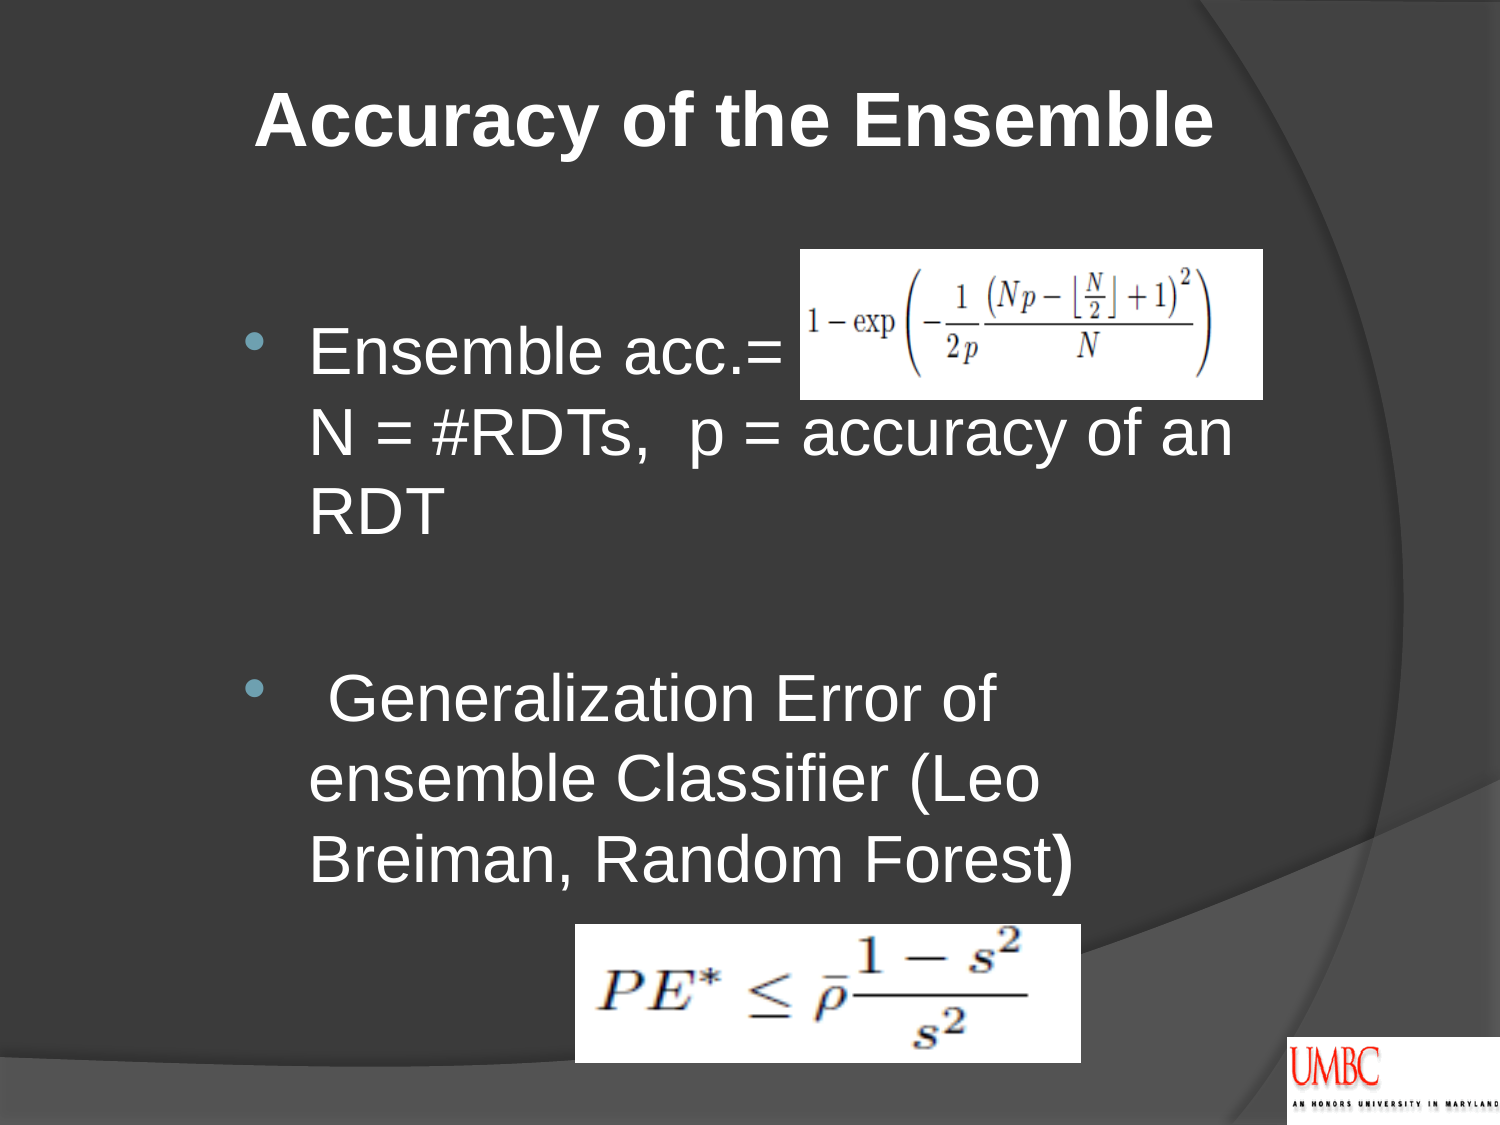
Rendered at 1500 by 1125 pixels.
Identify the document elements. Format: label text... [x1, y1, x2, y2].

picture [799, 249, 1263, 401]
list Ensemble acc.= N = #RDTs, p = accuracy of an RDT Generalization Error of ensemble Classifier (Leo Breiman, Random Forest) [225, 212, 1275, 1038]
picture [574, 924, 1082, 1063]
picture [1287, 1037, 1500, 1125]
text_box Accuracy of the Ensemble [212, 62, 1263, 275]
